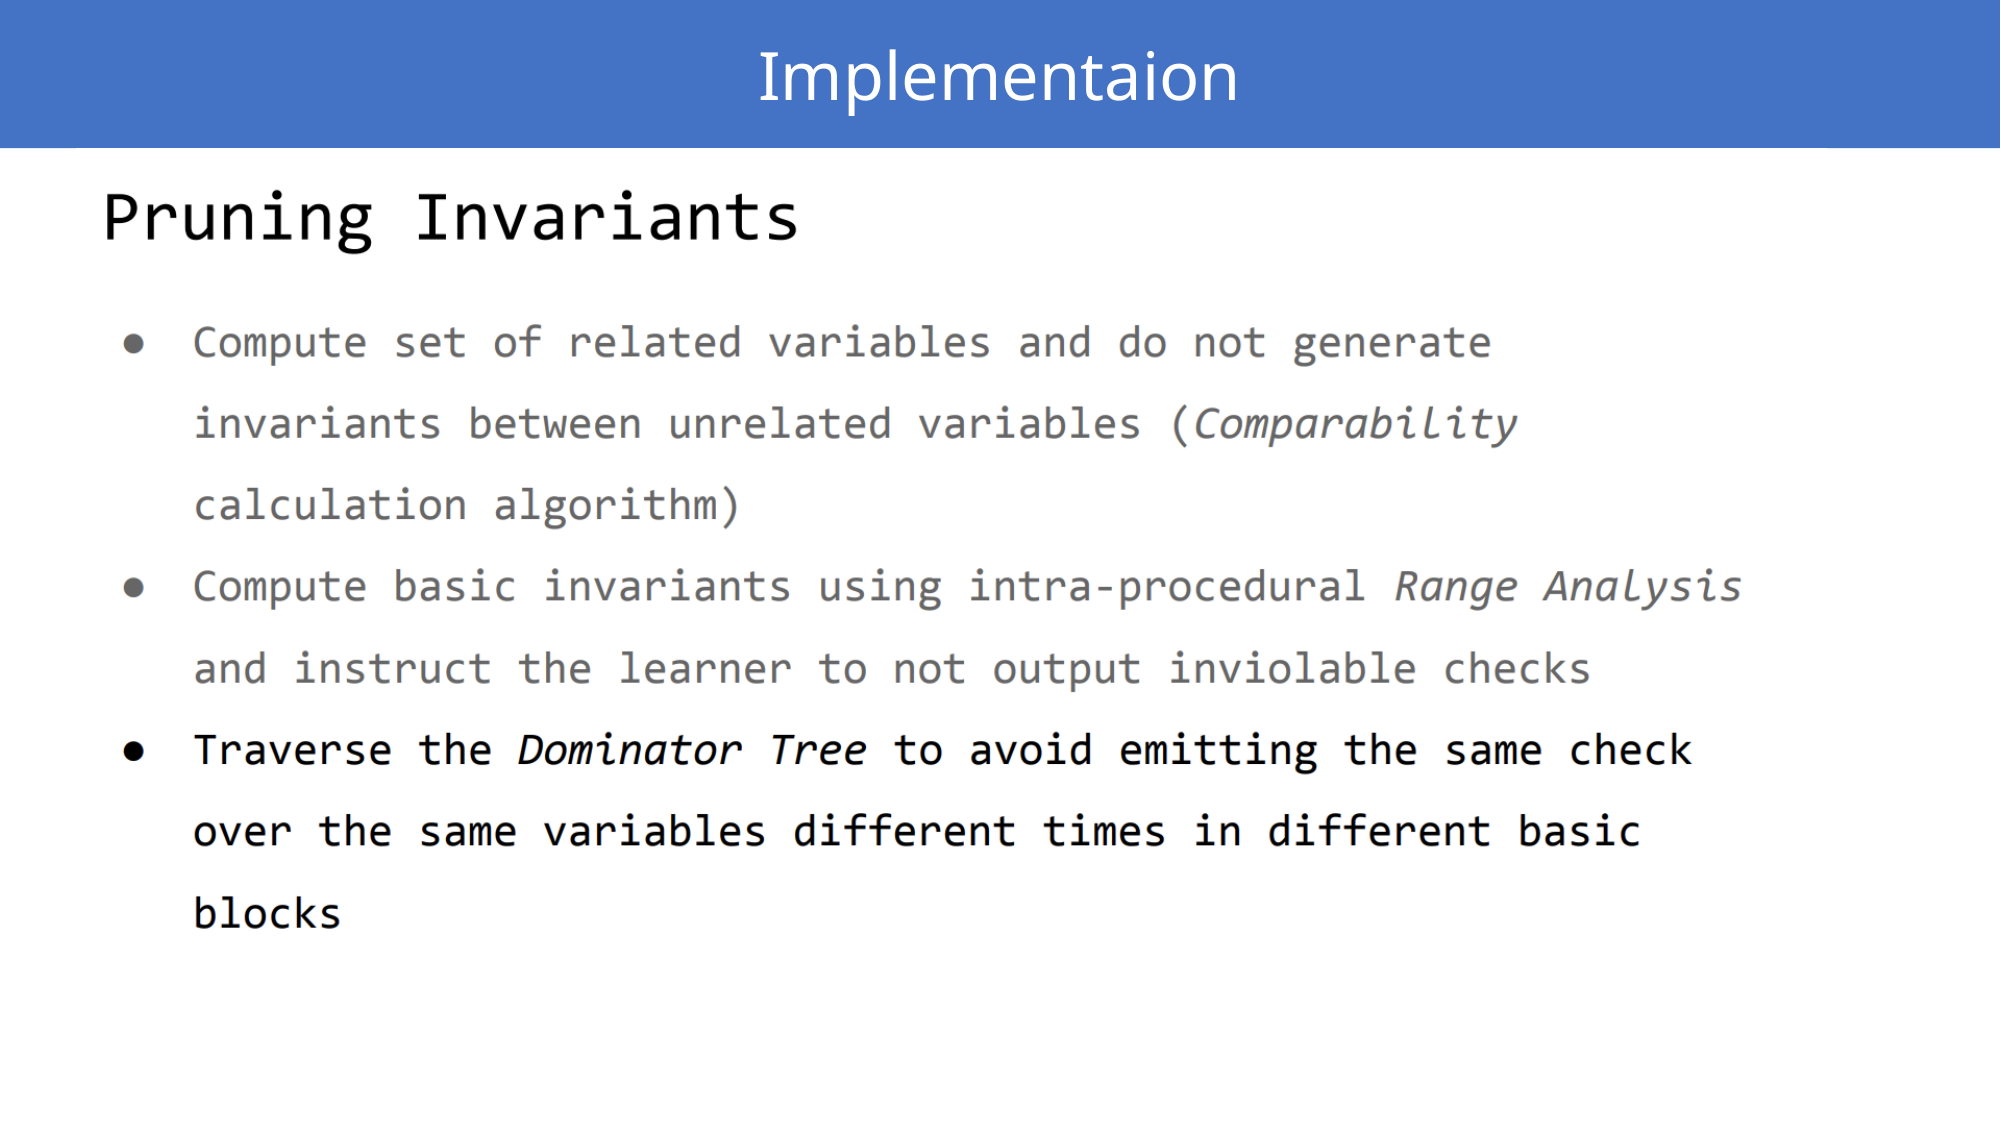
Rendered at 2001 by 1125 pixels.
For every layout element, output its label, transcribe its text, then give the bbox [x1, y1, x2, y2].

picture [76, 148, 1827, 984]
text_box Implementaion [0, 0, 2000, 149]
